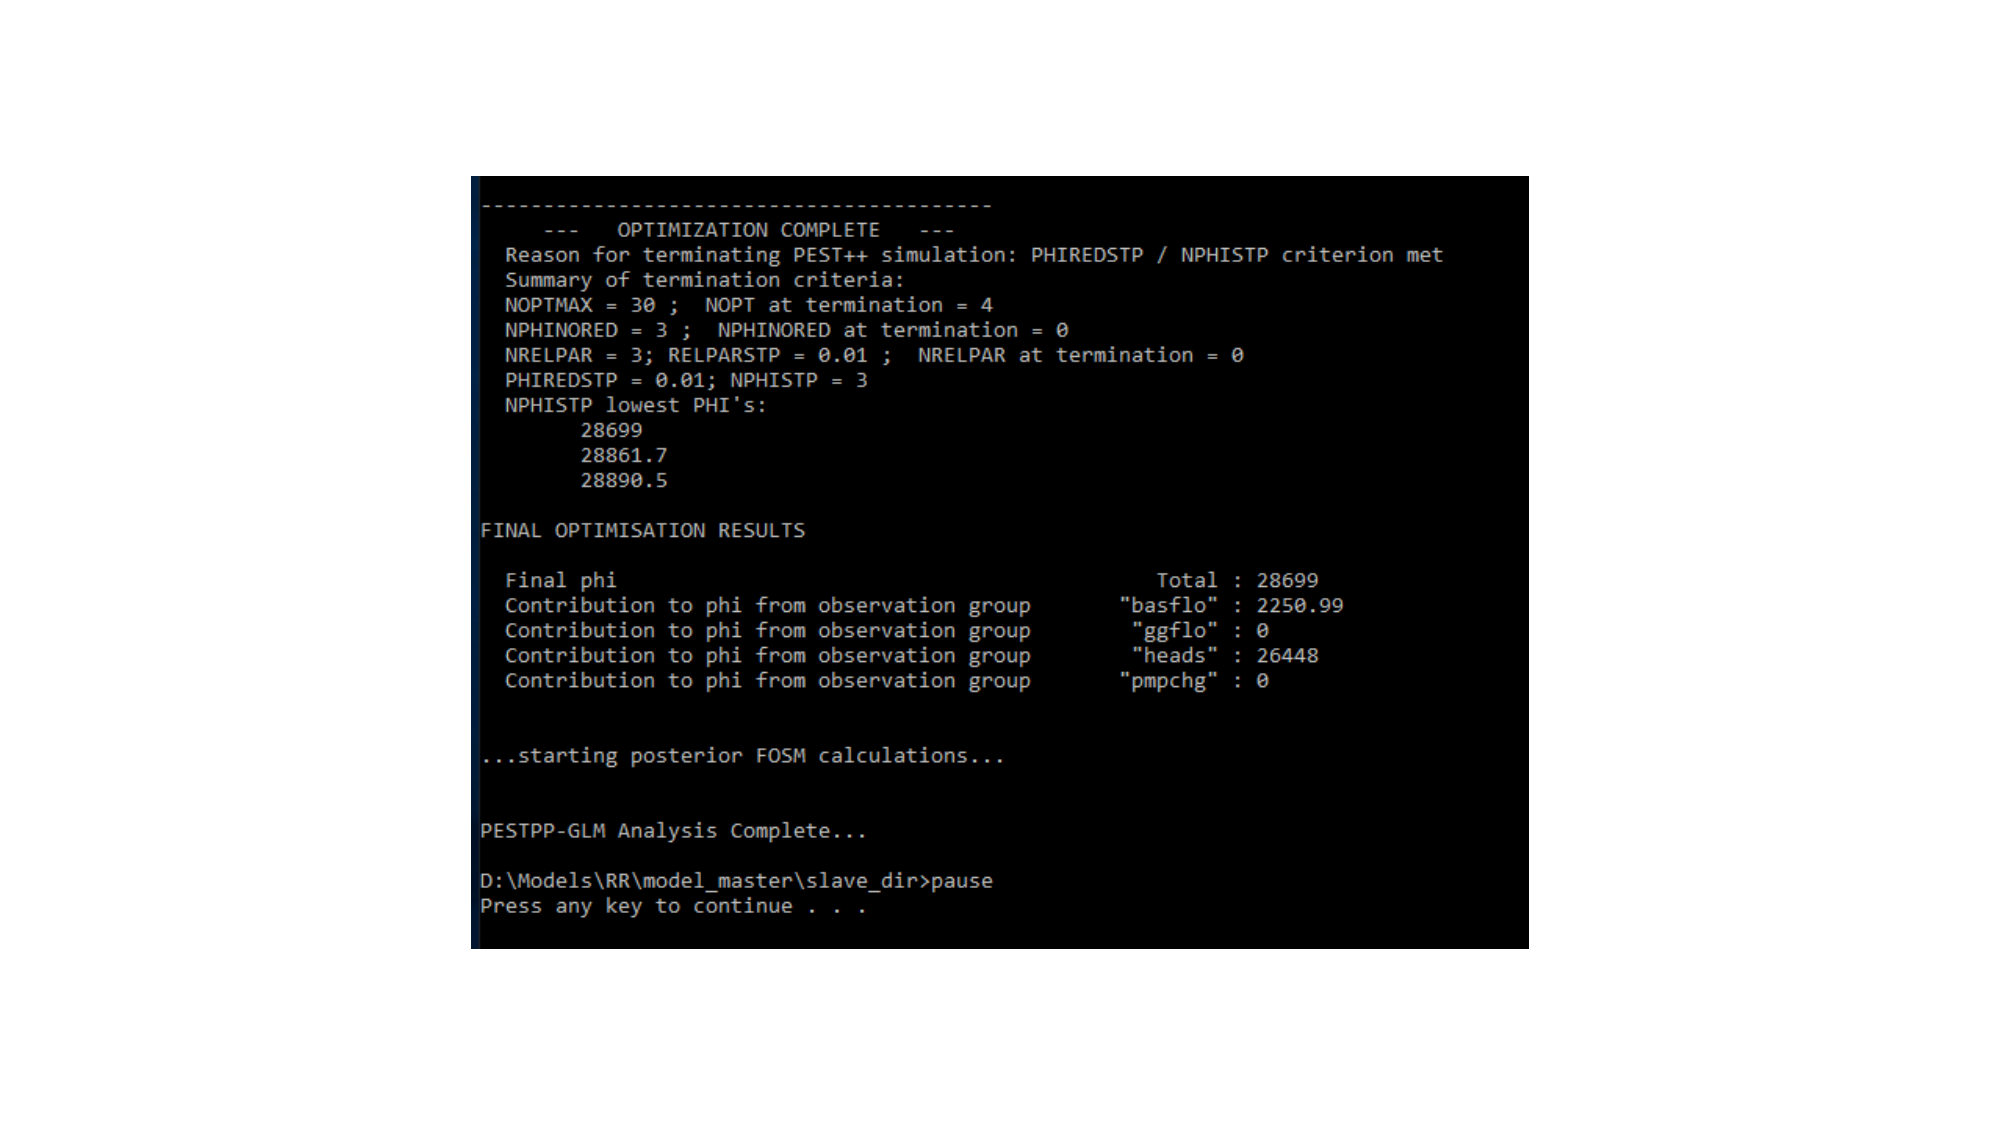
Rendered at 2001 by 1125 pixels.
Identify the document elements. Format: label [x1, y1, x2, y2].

picture [471, 176, 1529, 949]
